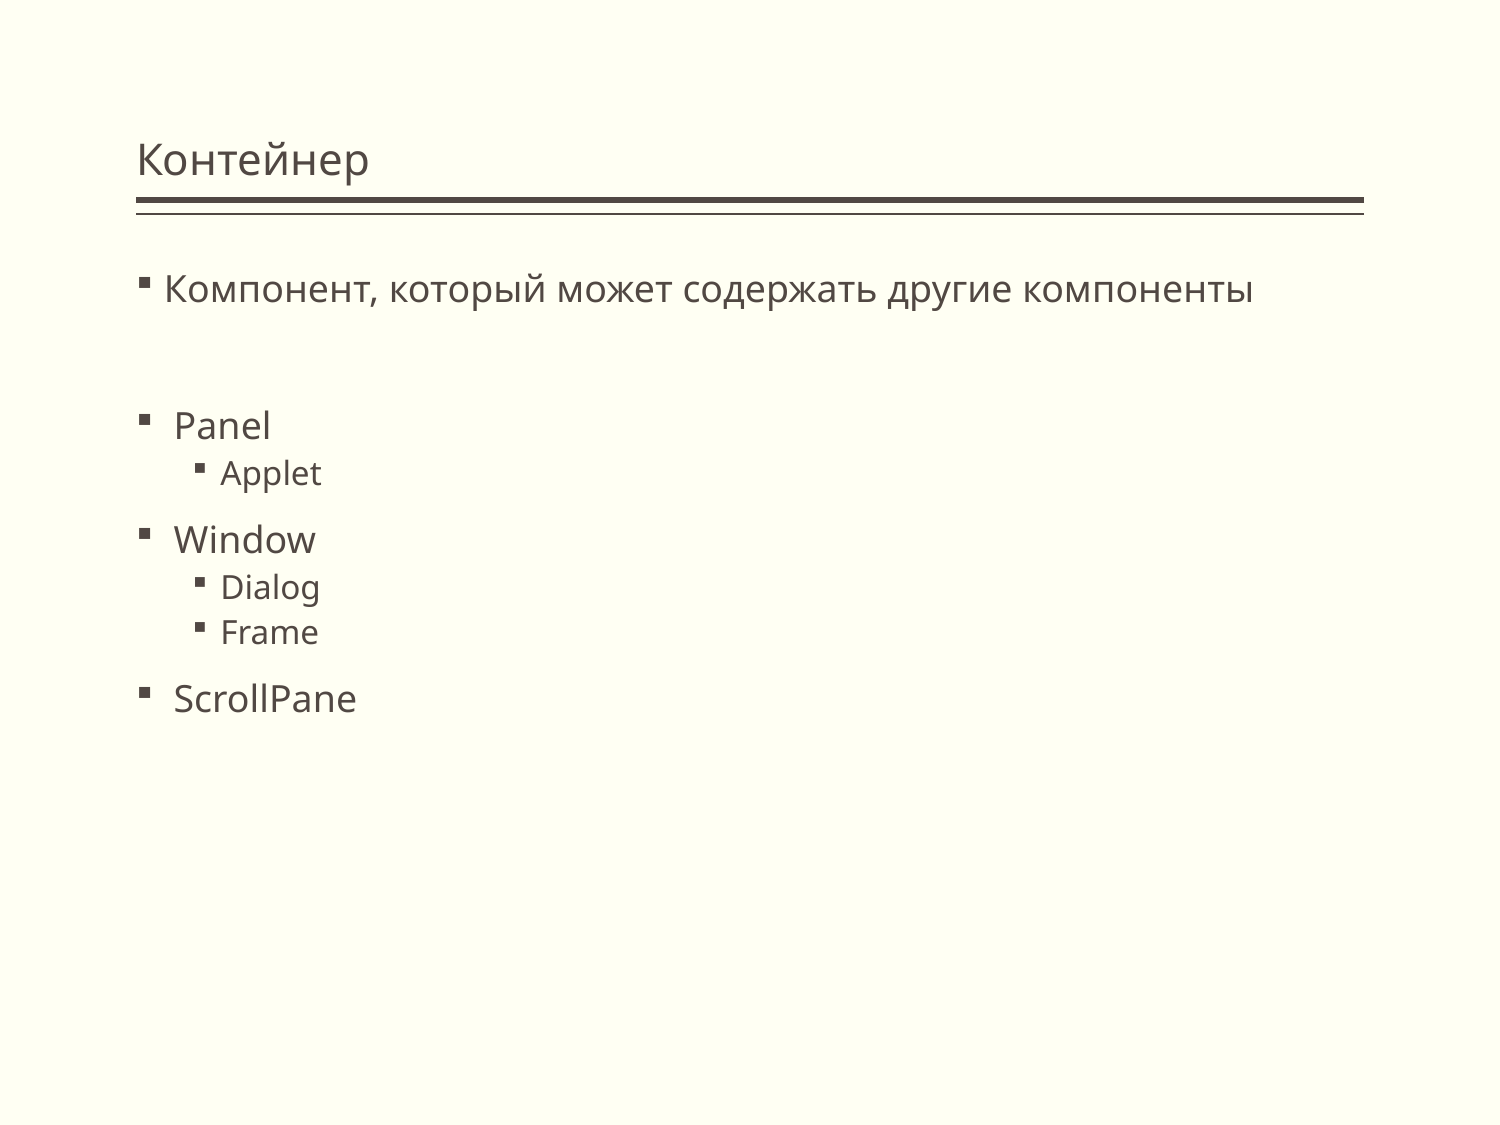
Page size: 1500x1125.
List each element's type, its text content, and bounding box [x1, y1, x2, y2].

list Компонент, который может содержать другие компоненты Panel Applet Window Dialog Frame ScrollPane [135, 262, 1364, 1013]
title Контейнер [135, 12, 1364, 193]
